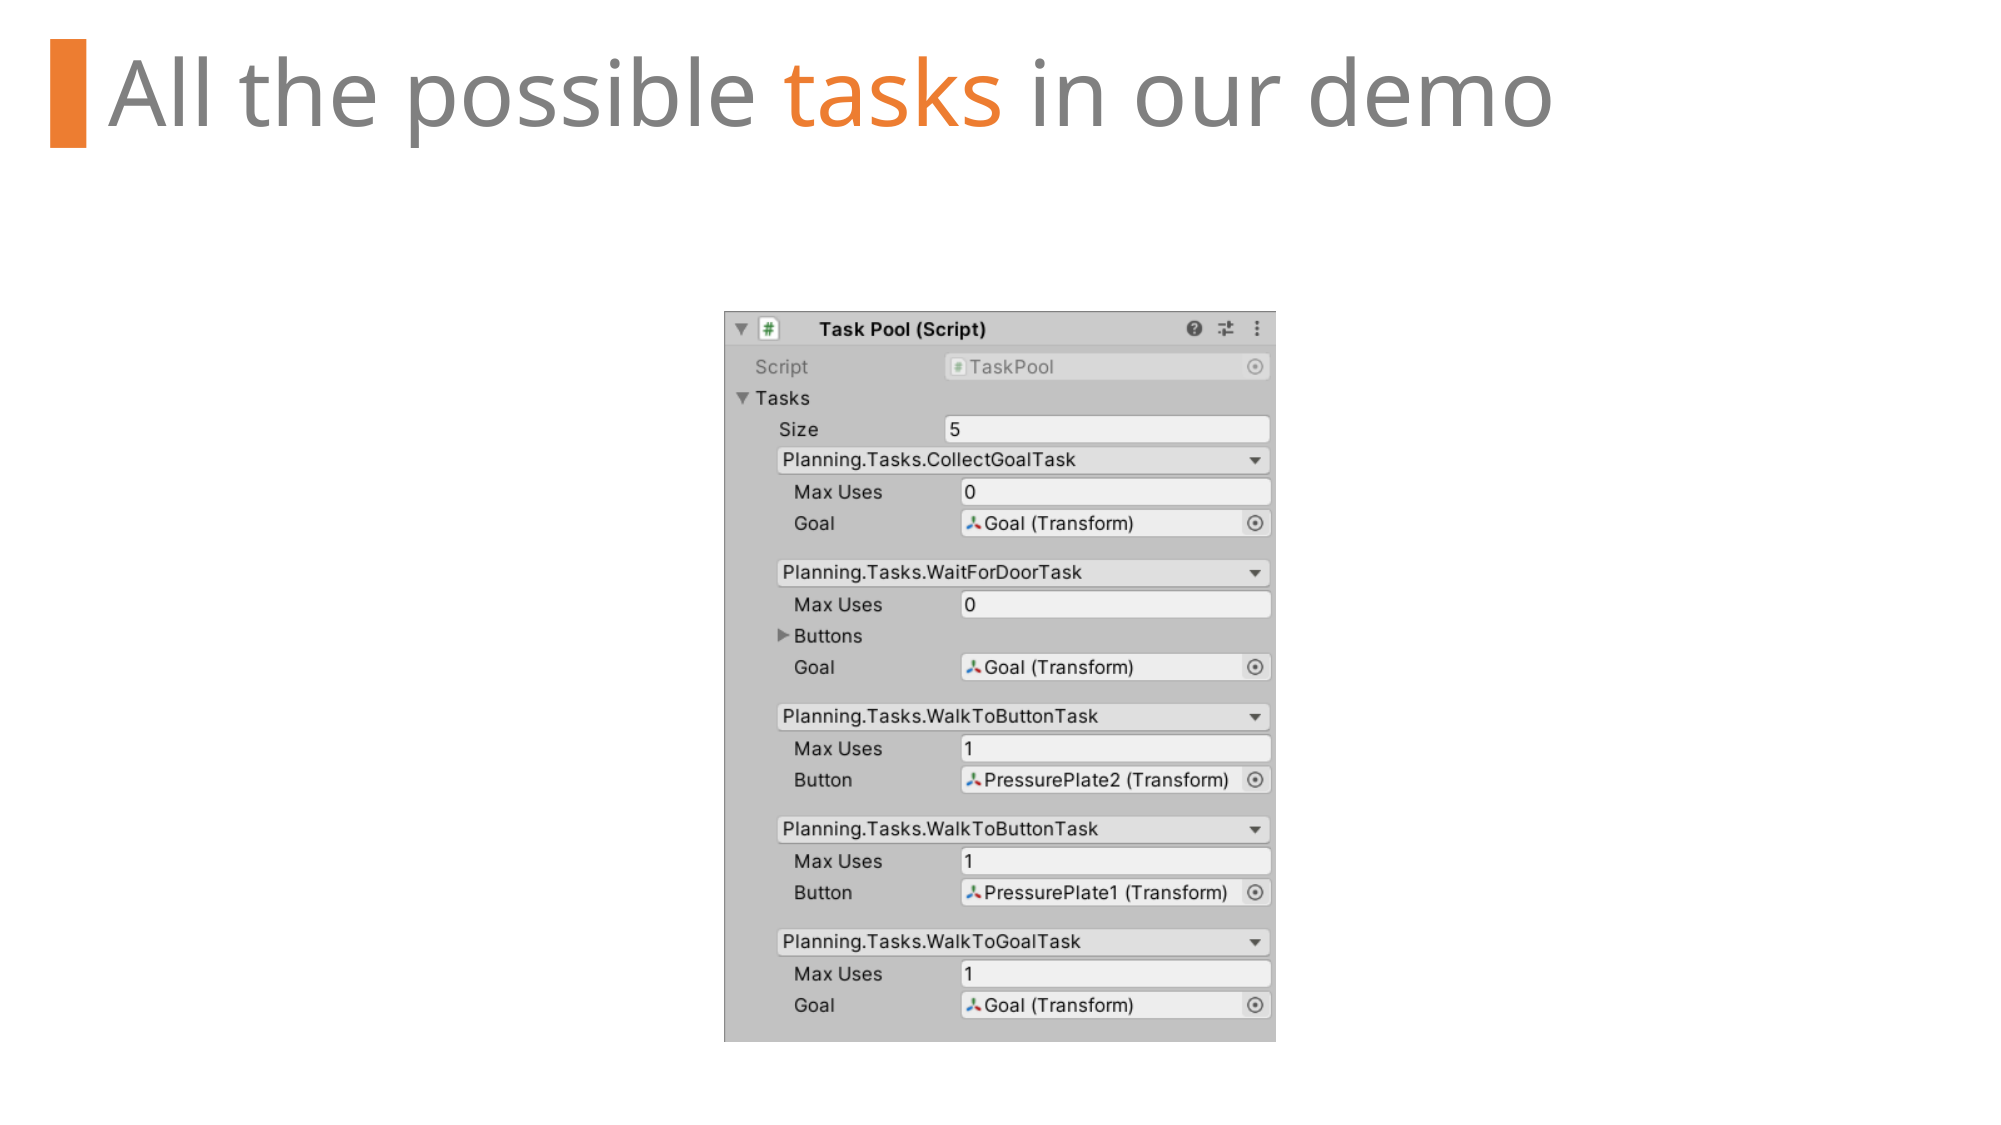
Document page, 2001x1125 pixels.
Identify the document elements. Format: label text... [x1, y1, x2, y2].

list All the possible tasks in our demo [0, 27, 2000, 250]
picture [724, 311, 1276, 1042]
